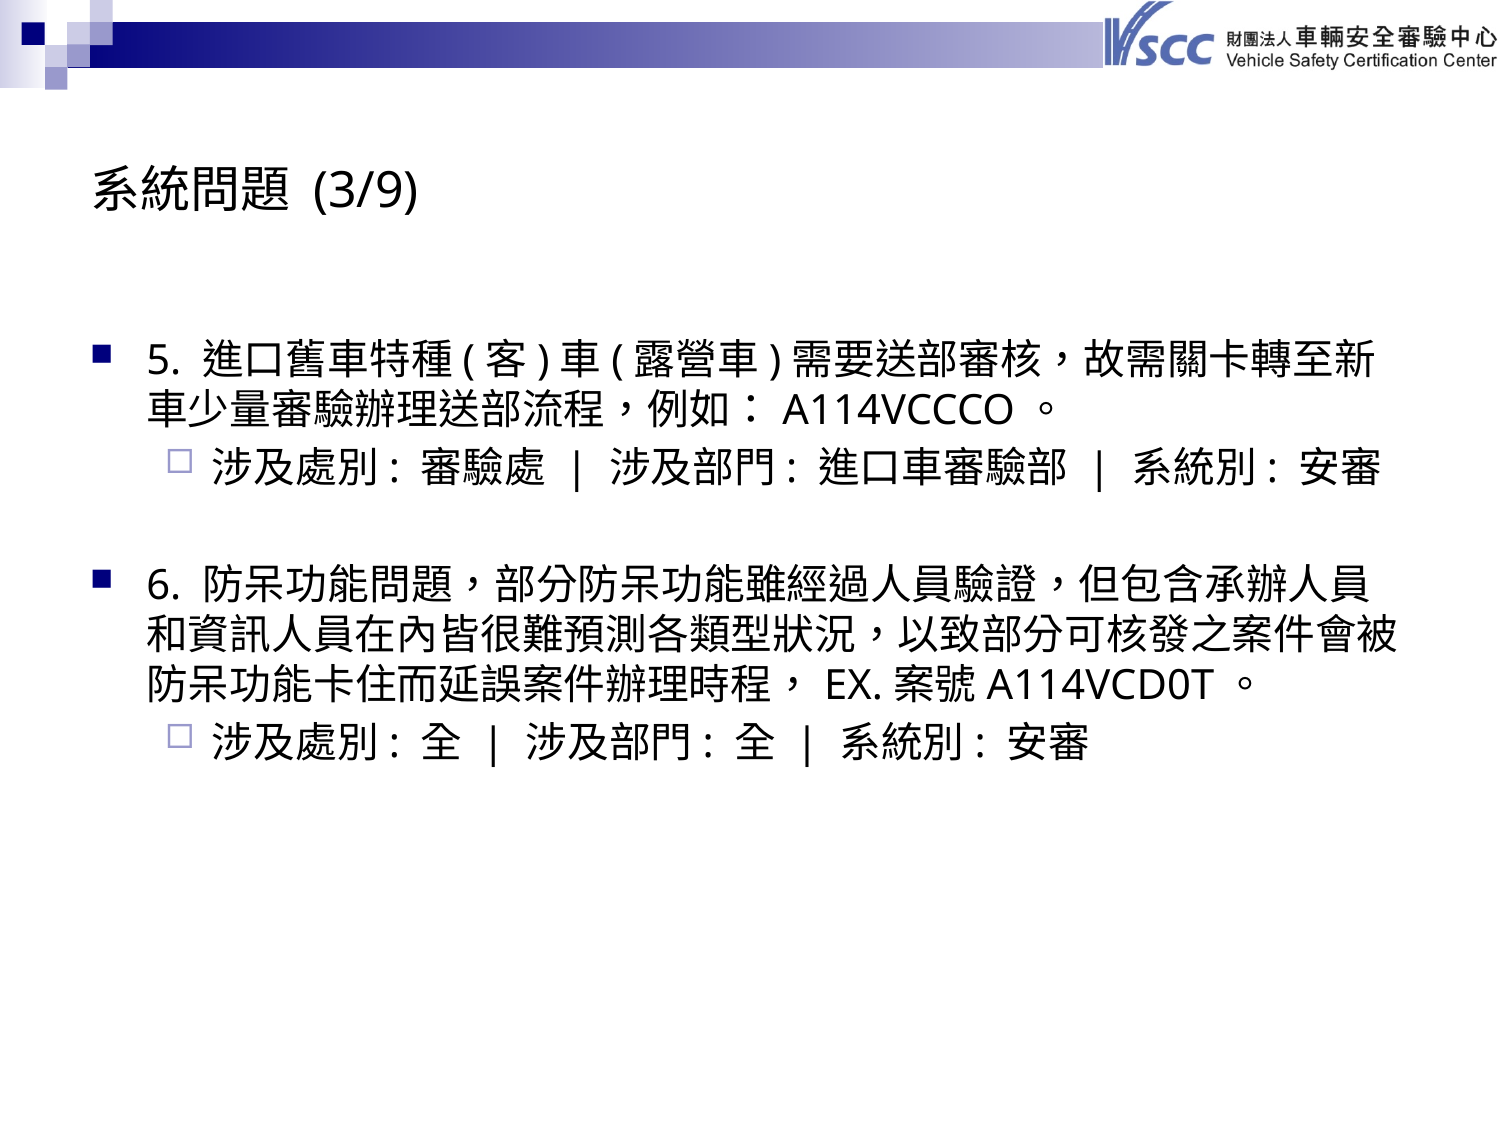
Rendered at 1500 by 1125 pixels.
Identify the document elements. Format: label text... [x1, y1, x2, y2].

picture [1103, 0, 1500, 72]
title 系統問題 (3/9) [74, 74, 1426, 301]
list 5. 進口舊車特種(客)車(露營車)需要送部審核，故需關卡轉至新車少量審驗辦理送部流程，例如：A114VCCCO。 涉及處別: 審驗處 | 涉及部門: 進口車審驗部 | 系統別: 安審 6. 防呆功能問題，部分防呆功能雖經過人員驗證，但包含承辦人員和資訊人員在內皆很難預測各類型狀況，以致部分可核發之案件會被防呆功能卡住而延誤案件辦理時程，EX.案號A114VCD0T。 涉及處別: 全 | 涉及部門: 全 | 系統別: 安審 [74, 324, 1426, 963]
